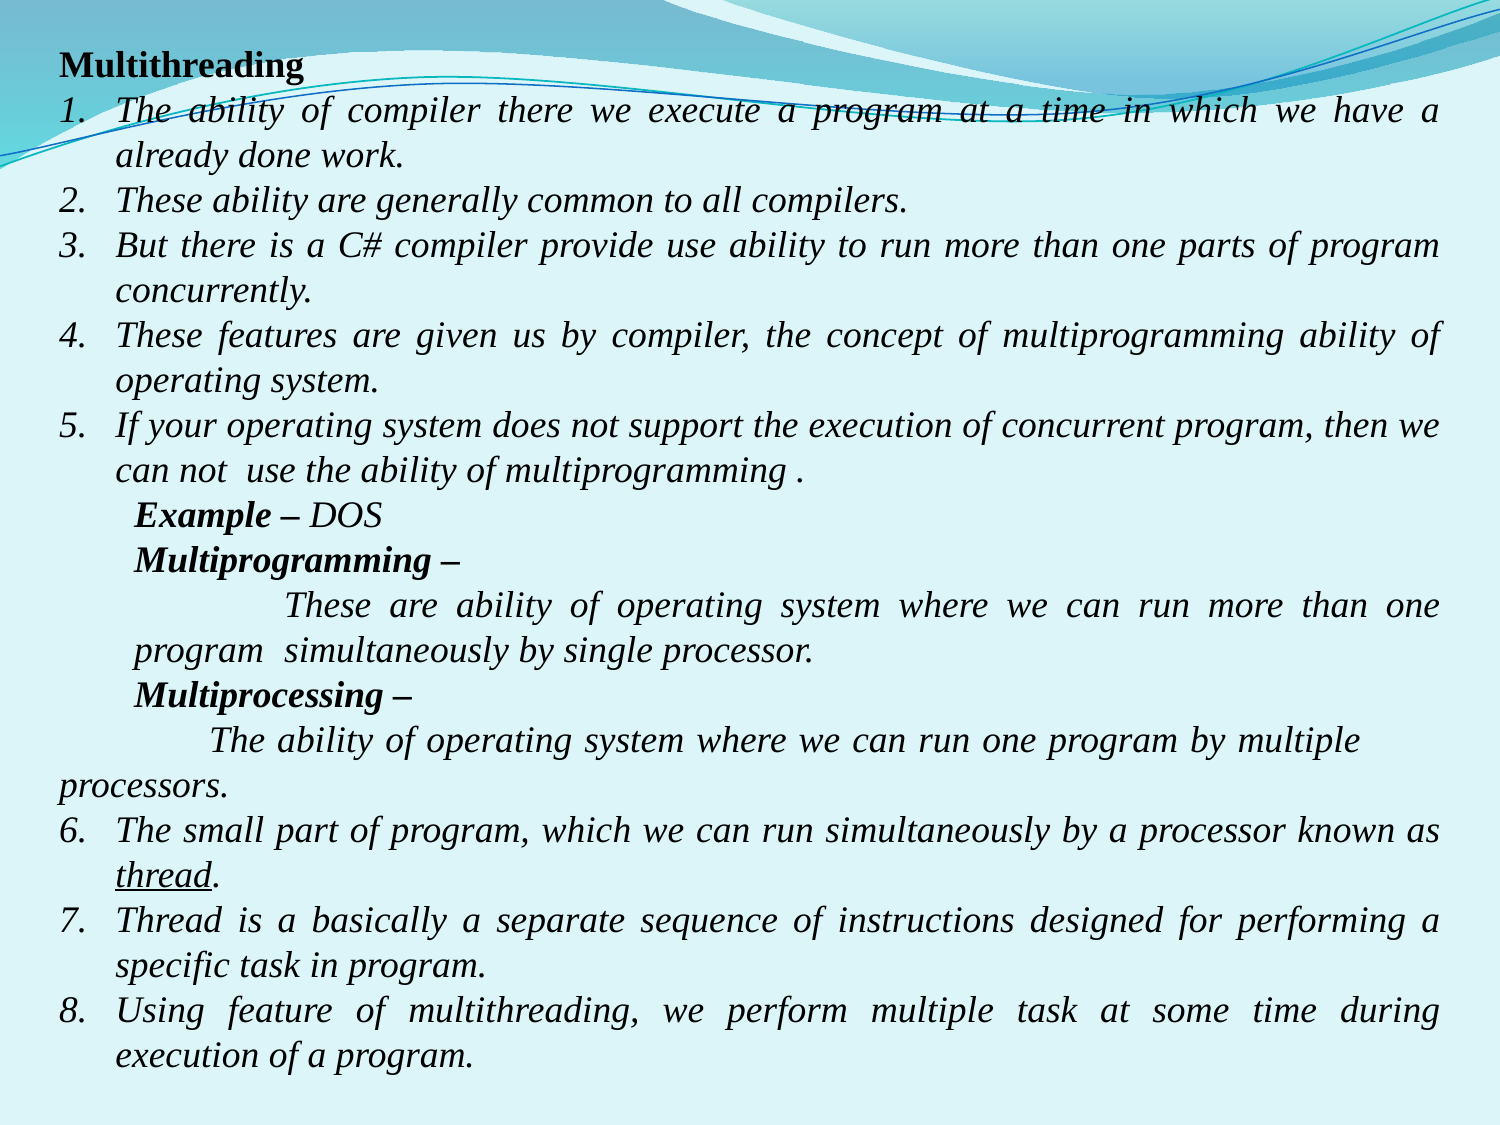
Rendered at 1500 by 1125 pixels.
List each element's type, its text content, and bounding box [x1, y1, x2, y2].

text_box Multithreading The ability of compiler there we execute a program at a time in which we have a already done work. These ability are generally common to all compilers. But there is a C# compiler provide use ability to run more than one parts of program concurrently. These features are given us by compiler, the concept of multiprogramming ability of operating system. If your operating system does not support the execution of concurrent program, then we can not use the ability of multiprogramming . Example – DOS Multiprogramming – These are ability of operating system where we can run more than one program simultaneously by single processor. Multiprocessing – The ability of operating system where we can run one program by multiple processors. The small part of program, which we can run simultaneously by a processor known as thread. Thread is a basically a separate sequence of instructions designed for performing a specific task in program. Using feature of multithreading, we perform multiple task at some time during execution of a program. [44, 32, 1457, 1083]
